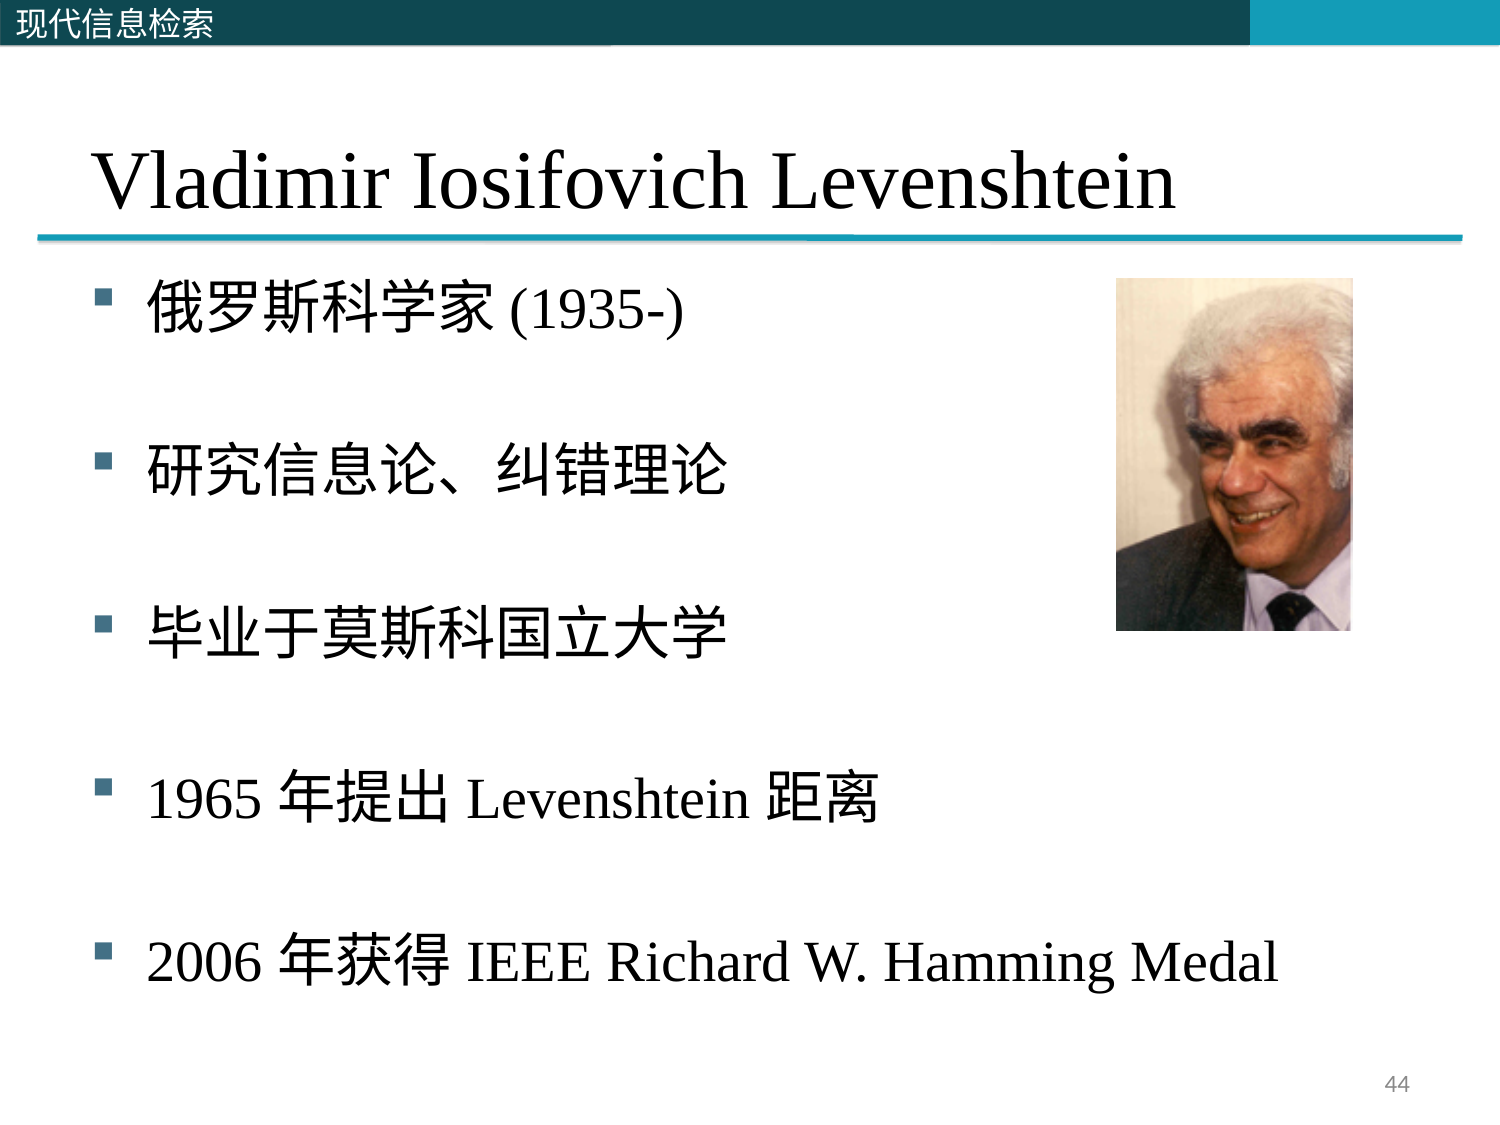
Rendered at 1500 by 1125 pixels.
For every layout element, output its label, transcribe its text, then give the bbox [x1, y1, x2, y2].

list 俄罗斯科学家(1935-) 研究信息论、纠错理论 毕业于莫斯科国立大学 1965年提出Levenshtein距离 2006年获得IEEE Richard W. Hamming Medal [74, 262, 1426, 1076]
title Vladimir Iosifovich Levenshtein [74, 44, 1426, 233]
picture [1115, 278, 1353, 631]
slide_number 44 [1074, 1062, 1425, 1103]
